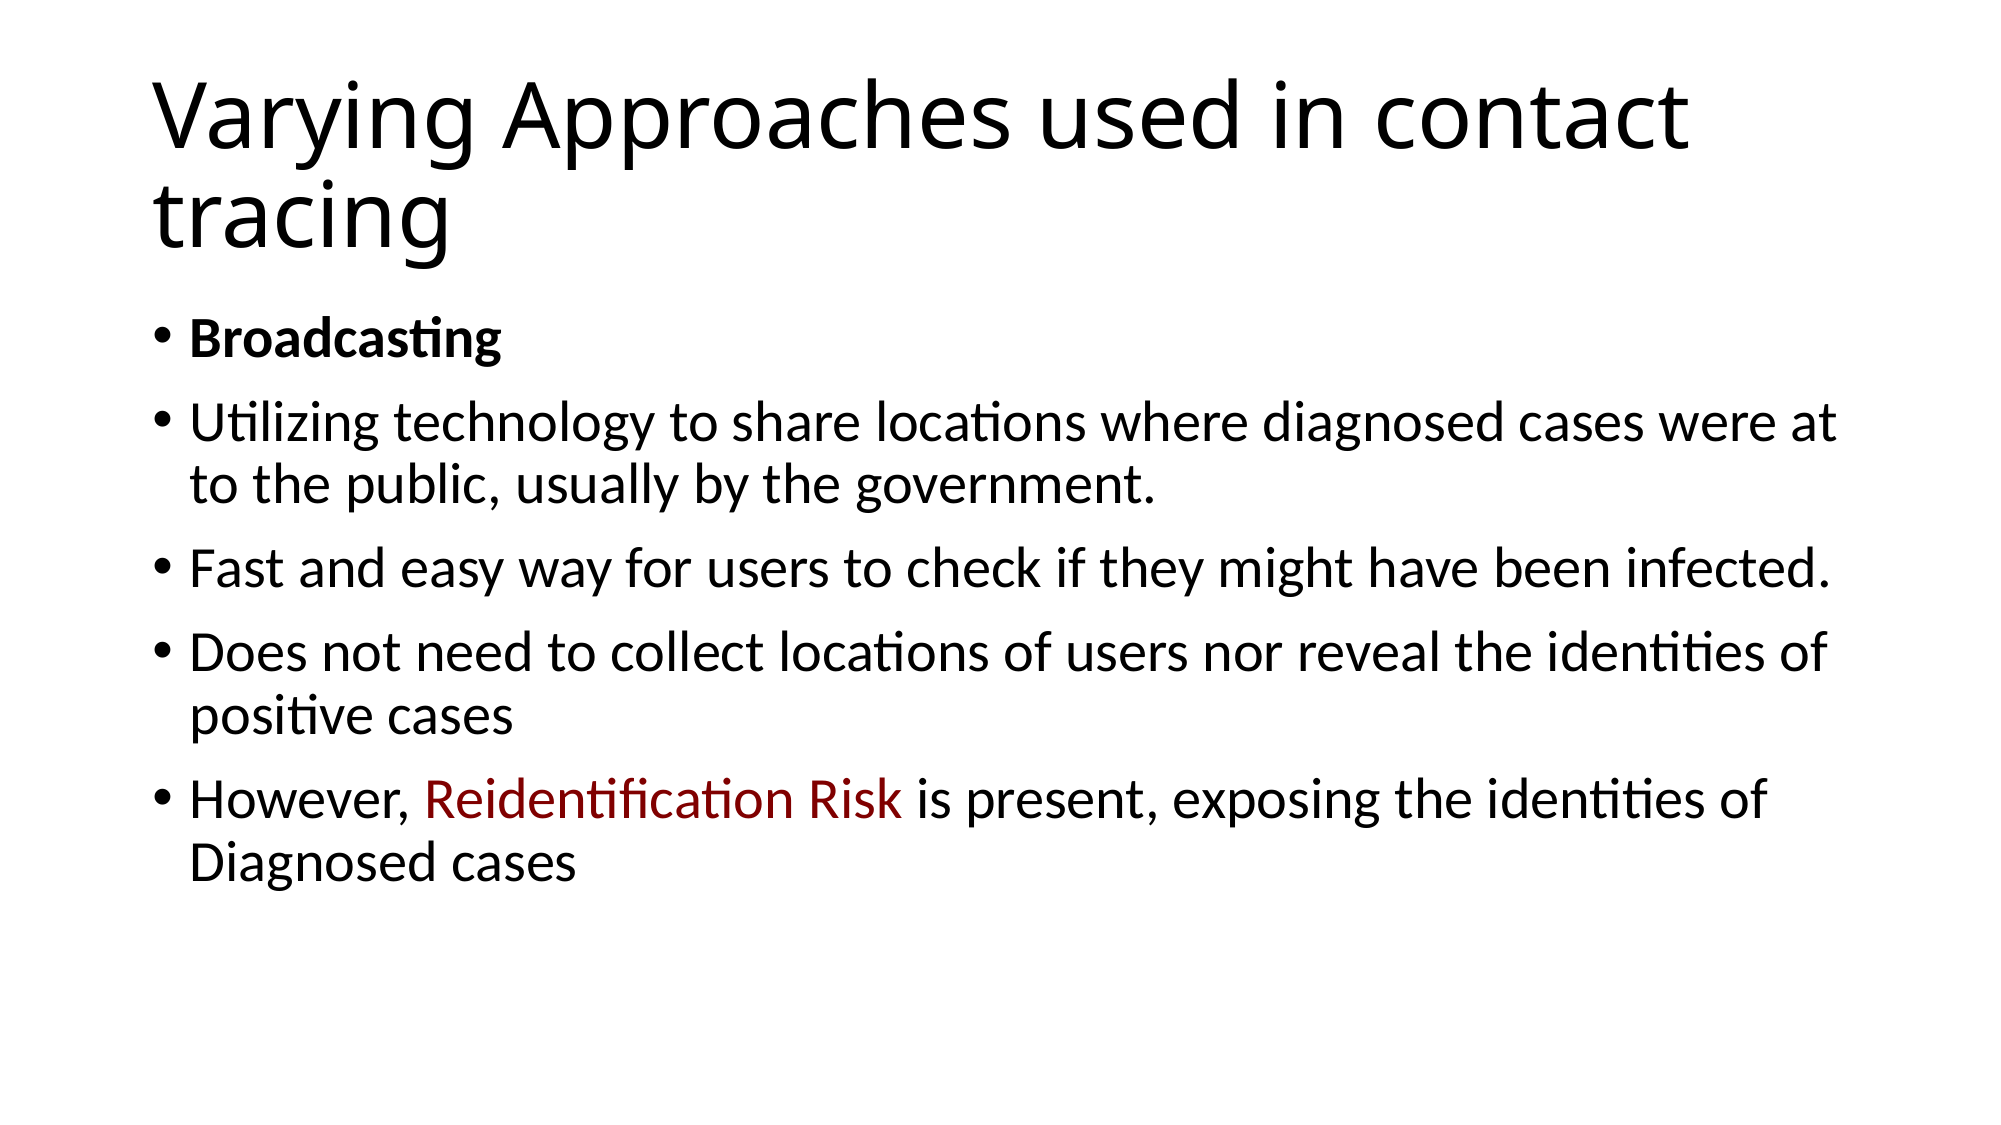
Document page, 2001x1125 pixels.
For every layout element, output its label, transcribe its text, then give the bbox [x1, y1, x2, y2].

title Varying Approaches used in contact tracing [137, 59, 1863, 278]
list Broadcasting Utilizing technology to share locations where diagnosed cases were at to the public, usually by the government. Fast and easy way for users to check if they might have been infected. Does not need to collect locations of users nor reveal the identities of positive cases However, Reidentification Risk is present, exposing the identities of Diagnosed cases [137, 299, 1863, 1014]
